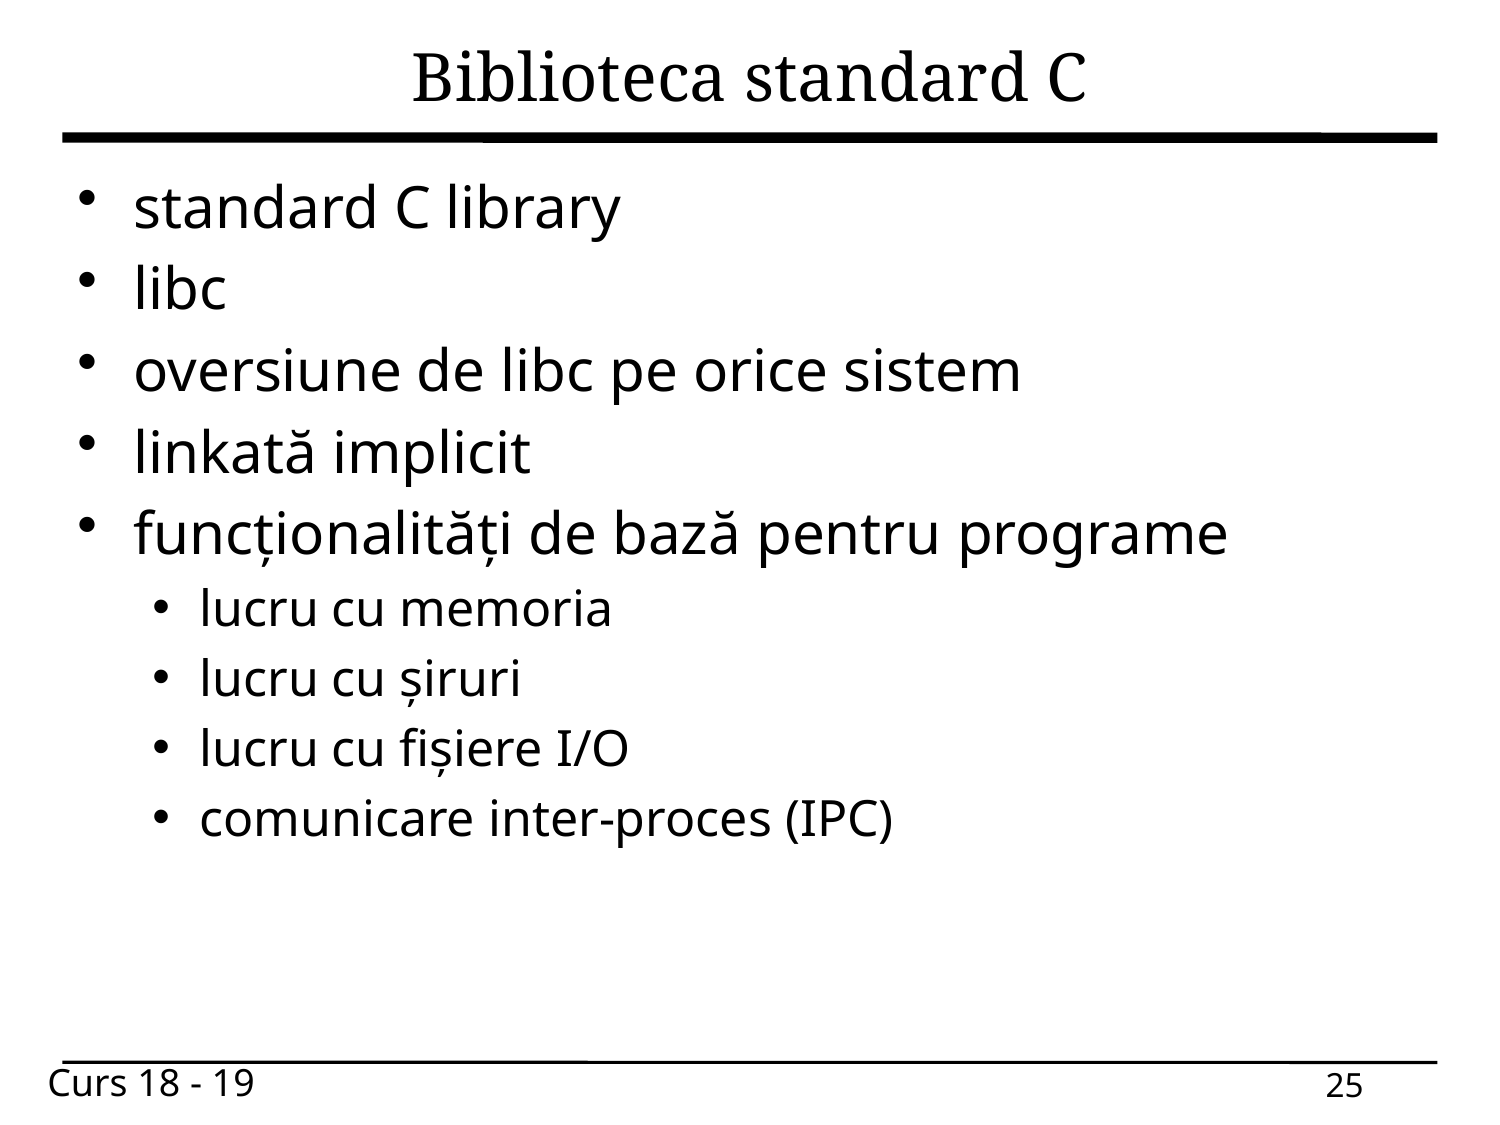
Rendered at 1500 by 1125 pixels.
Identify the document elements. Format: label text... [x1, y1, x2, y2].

title Biblioteca standard C [62, 24, 1438, 126]
list standard C library libc oversiune de libc pe orice sistem linkată implicit funcționalități de bază pentru programe lucru cu memoria lucru cu șiruri lucru cu fișiere I/O comunicare inter-proces (IPC) [62, 162, 1438, 1051]
